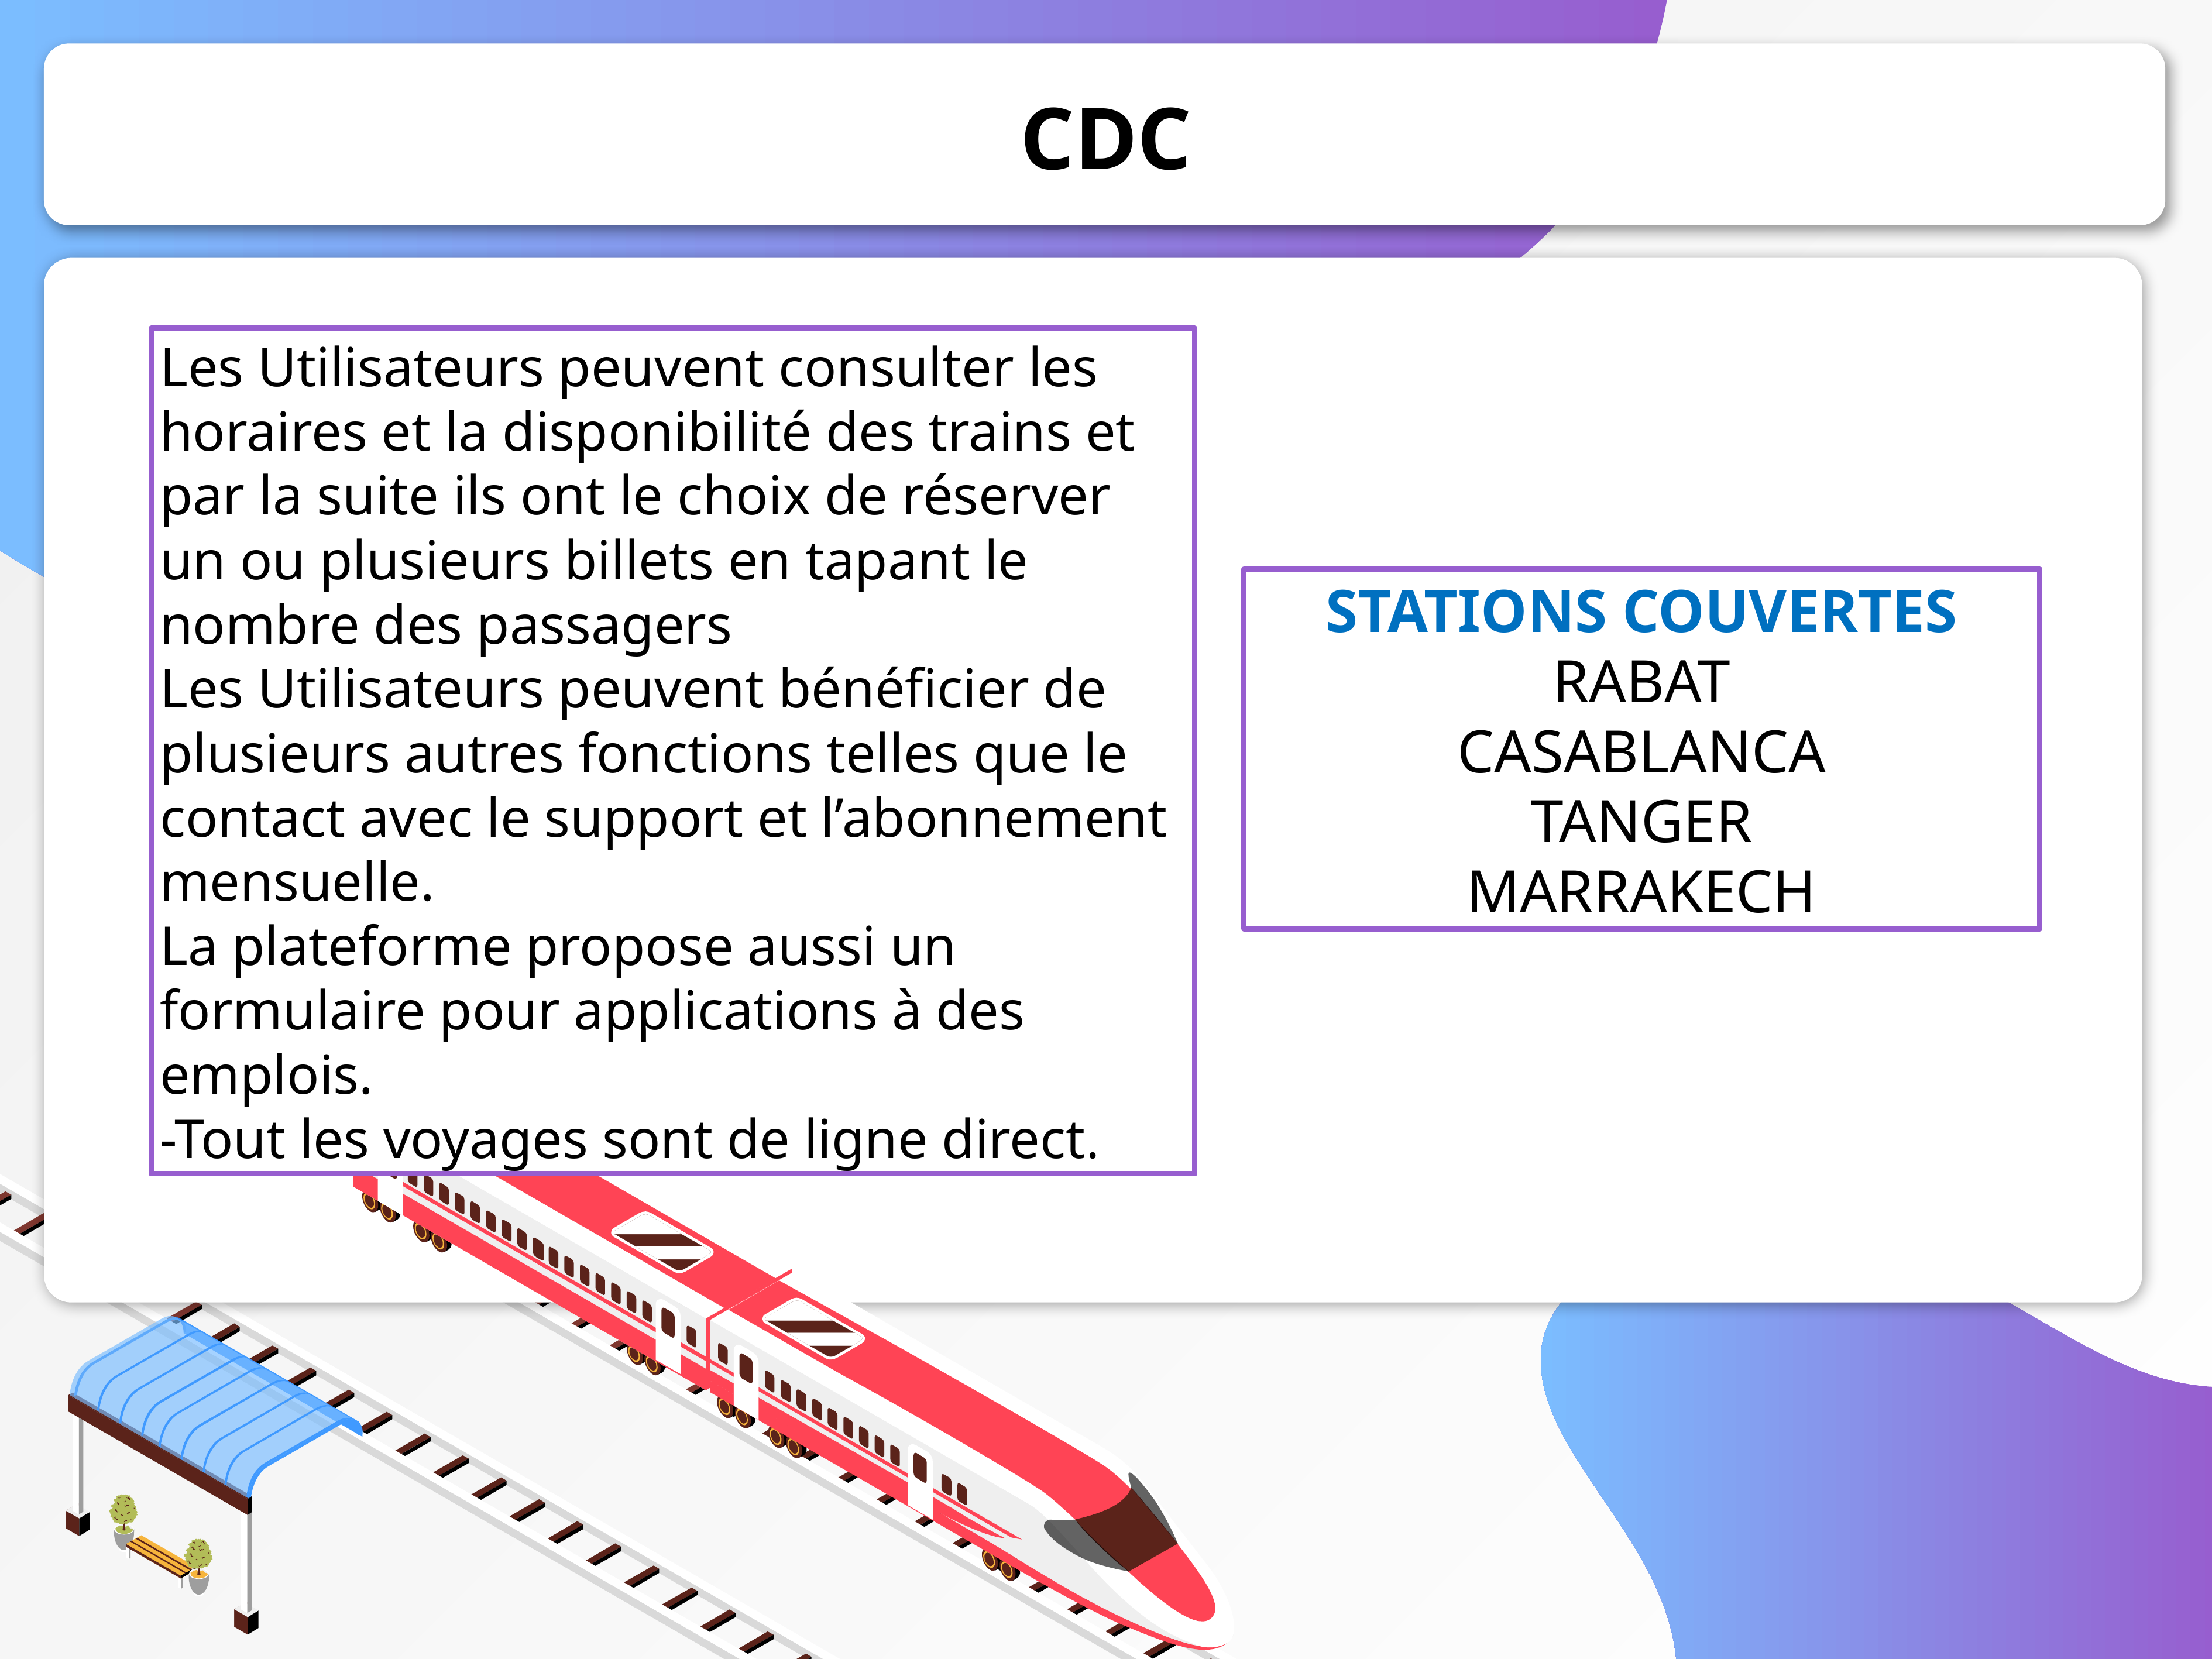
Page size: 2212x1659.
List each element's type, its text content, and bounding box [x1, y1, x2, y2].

text_box STATIONS COUVERTES RABAT CASABLANCA TANGER MARRAKECH [1242, 568, 2041, 930]
title CDC [75, 83, 2137, 188]
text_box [353, 1064, 1244, 1650]
text_box Les Utilisateurs peuvent consulter les horaires et la disponibilité des trains et par la suite ils ont le choix de réserver un ou plusieurs billets en tapant le nombre des passagers Les Utilisateurs peuvent bénéficier de plusieurs autres fonctions telles que le contact avec le support et l’abonnement mensuelle. La plateforme propose aussi un formulaire pour applications à des emplois. -Tout les voyages sont de ligne direct. [150, 327, 1196, 1174]
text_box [66, 1315, 363, 1635]
text_box [44, 257, 2142, 1303]
